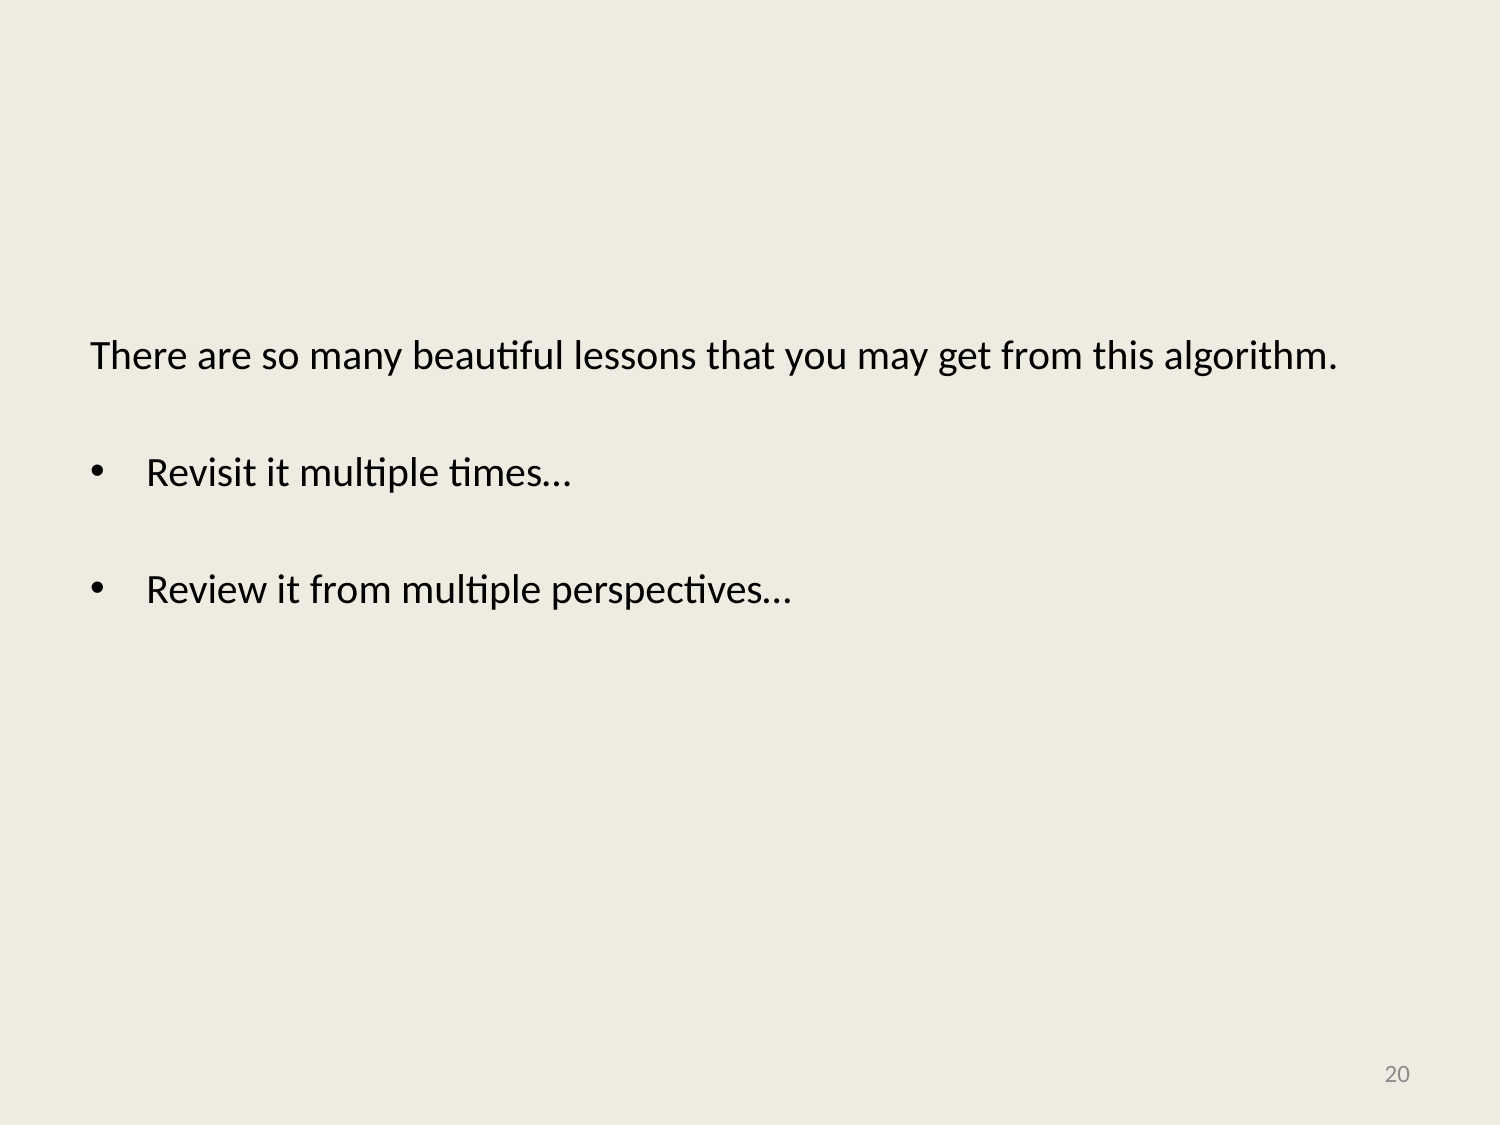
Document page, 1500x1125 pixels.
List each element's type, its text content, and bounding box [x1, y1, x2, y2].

slide_number 20 [1074, 1042, 1425, 1103]
list There are so many beautiful lessons that you may get from this algorithm. Revisit it multiple times… Review it from multiple perspectives… [75, 262, 1425, 1005]
